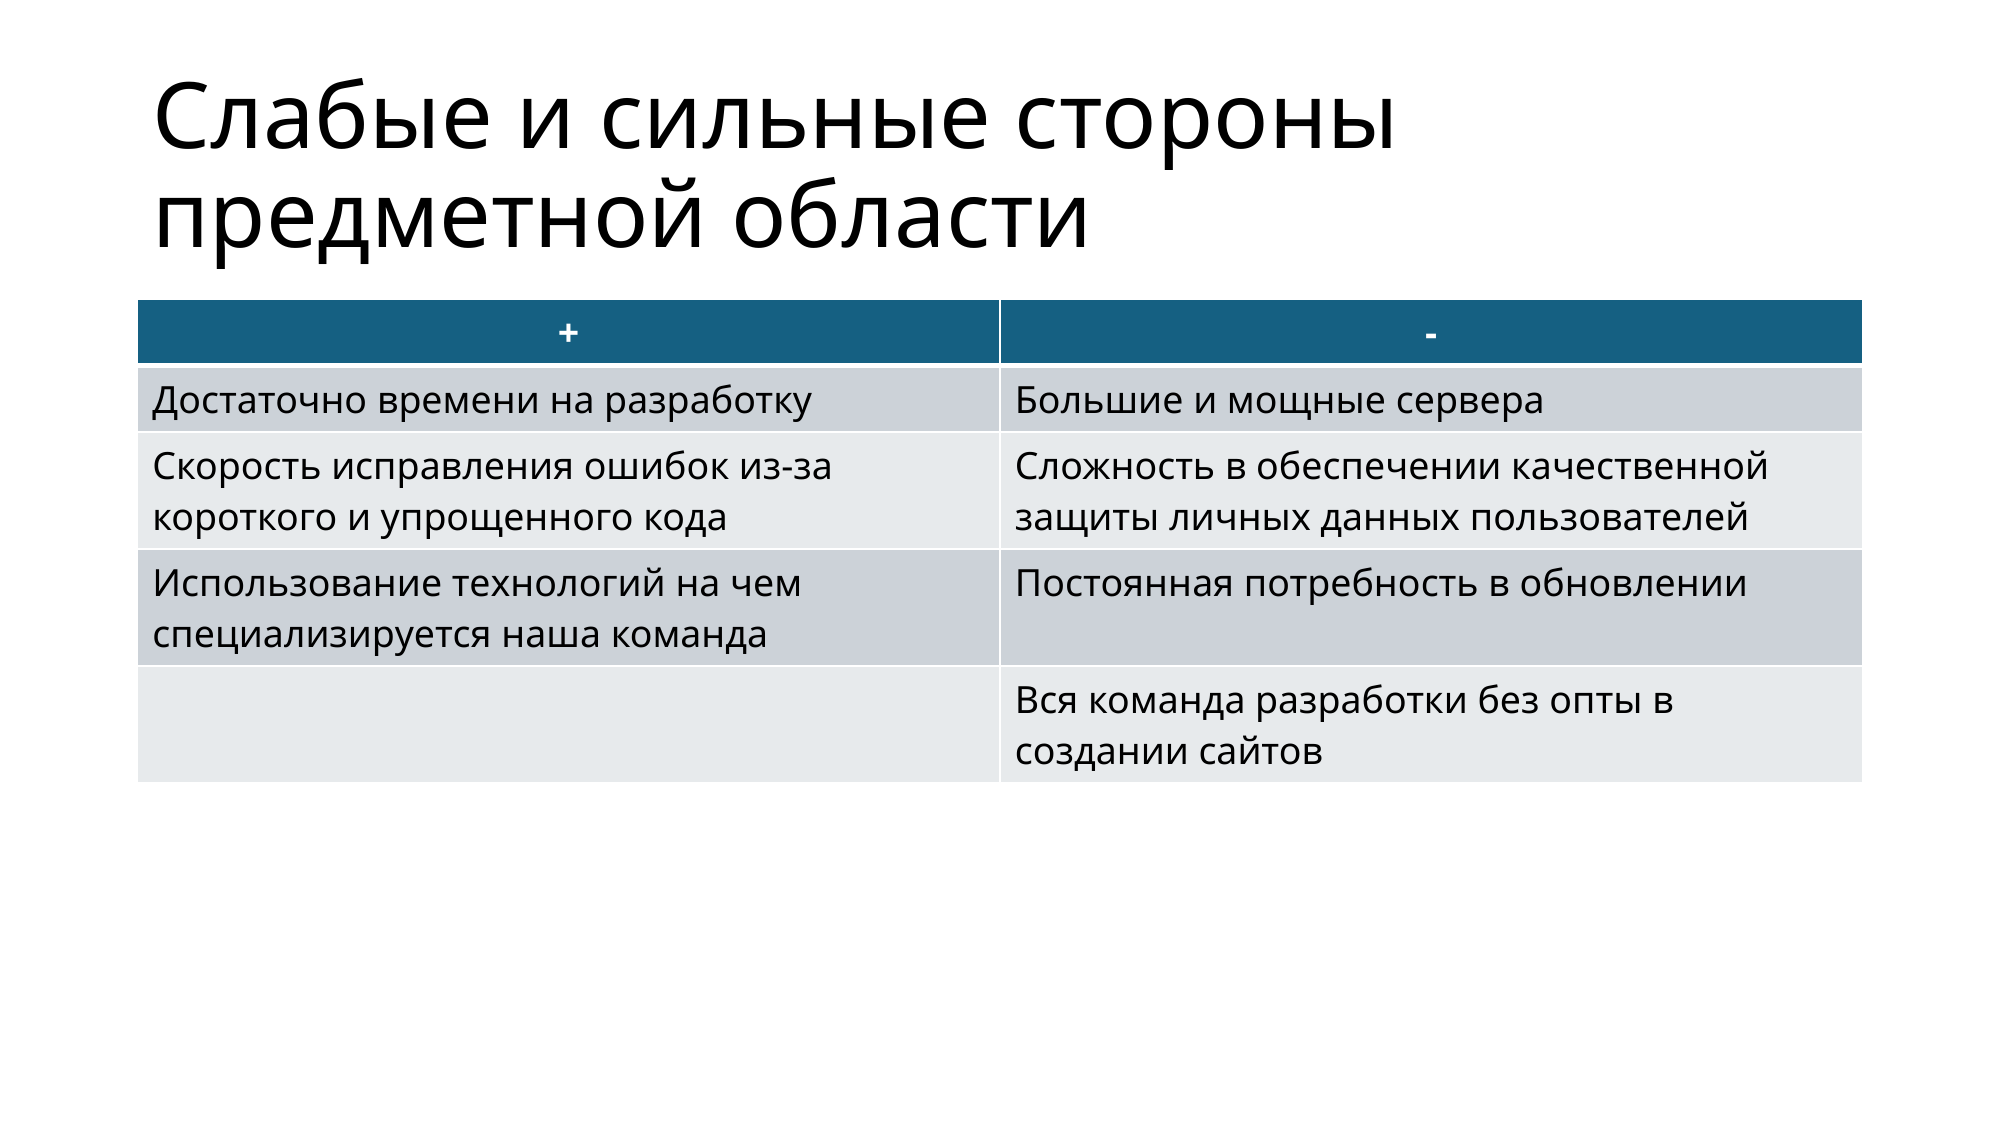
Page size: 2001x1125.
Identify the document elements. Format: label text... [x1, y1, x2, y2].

table_cell Скорость исправления ошибок из-за короткого и упрощенного кода [138, 433, 999, 548]
table_cell Сложность в обеспечении качественной защиты личных данных пользователей [1001, 433, 1862, 548]
table_header - [1001, 300, 1862, 363]
table_cell Большие и мощные сервера [1001, 368, 1862, 431]
table_cell Использование технологий на чем специализируется наша команда [138, 550, 999, 665]
title Слабые и сильные стороны предметной области [137, 59, 1863, 278]
table_cell Достаточно времени на разработку [138, 368, 999, 431]
table_cell Вся команда разработки без опты в создании сайтов [1001, 667, 1862, 782]
table_cell [138, 667, 999, 782]
table_cell Постоянная потребность в обновлении [1001, 550, 1862, 665]
table_header + [138, 300, 999, 363]
